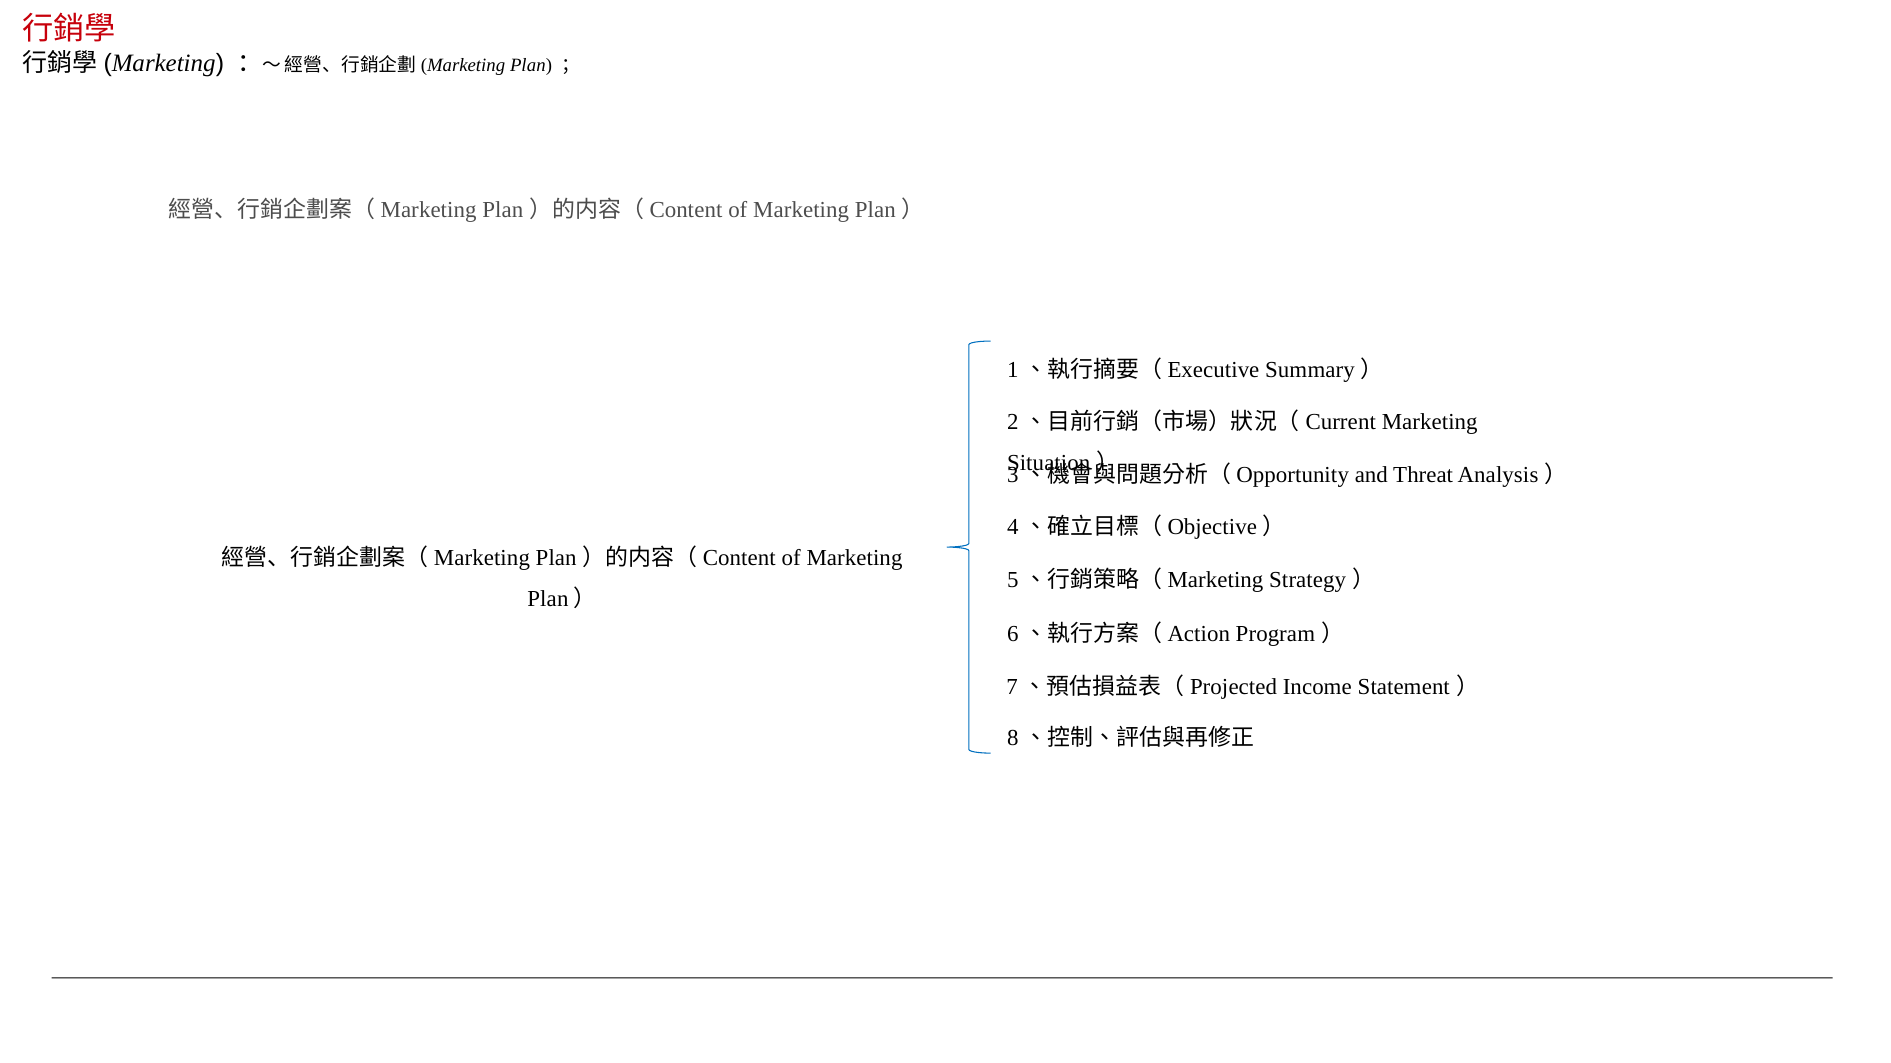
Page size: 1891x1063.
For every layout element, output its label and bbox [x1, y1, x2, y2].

text_box [7, 9, 1572, 85]
text_box [153, 173, 1782, 230]
text_box [177, 333, 1601, 758]
